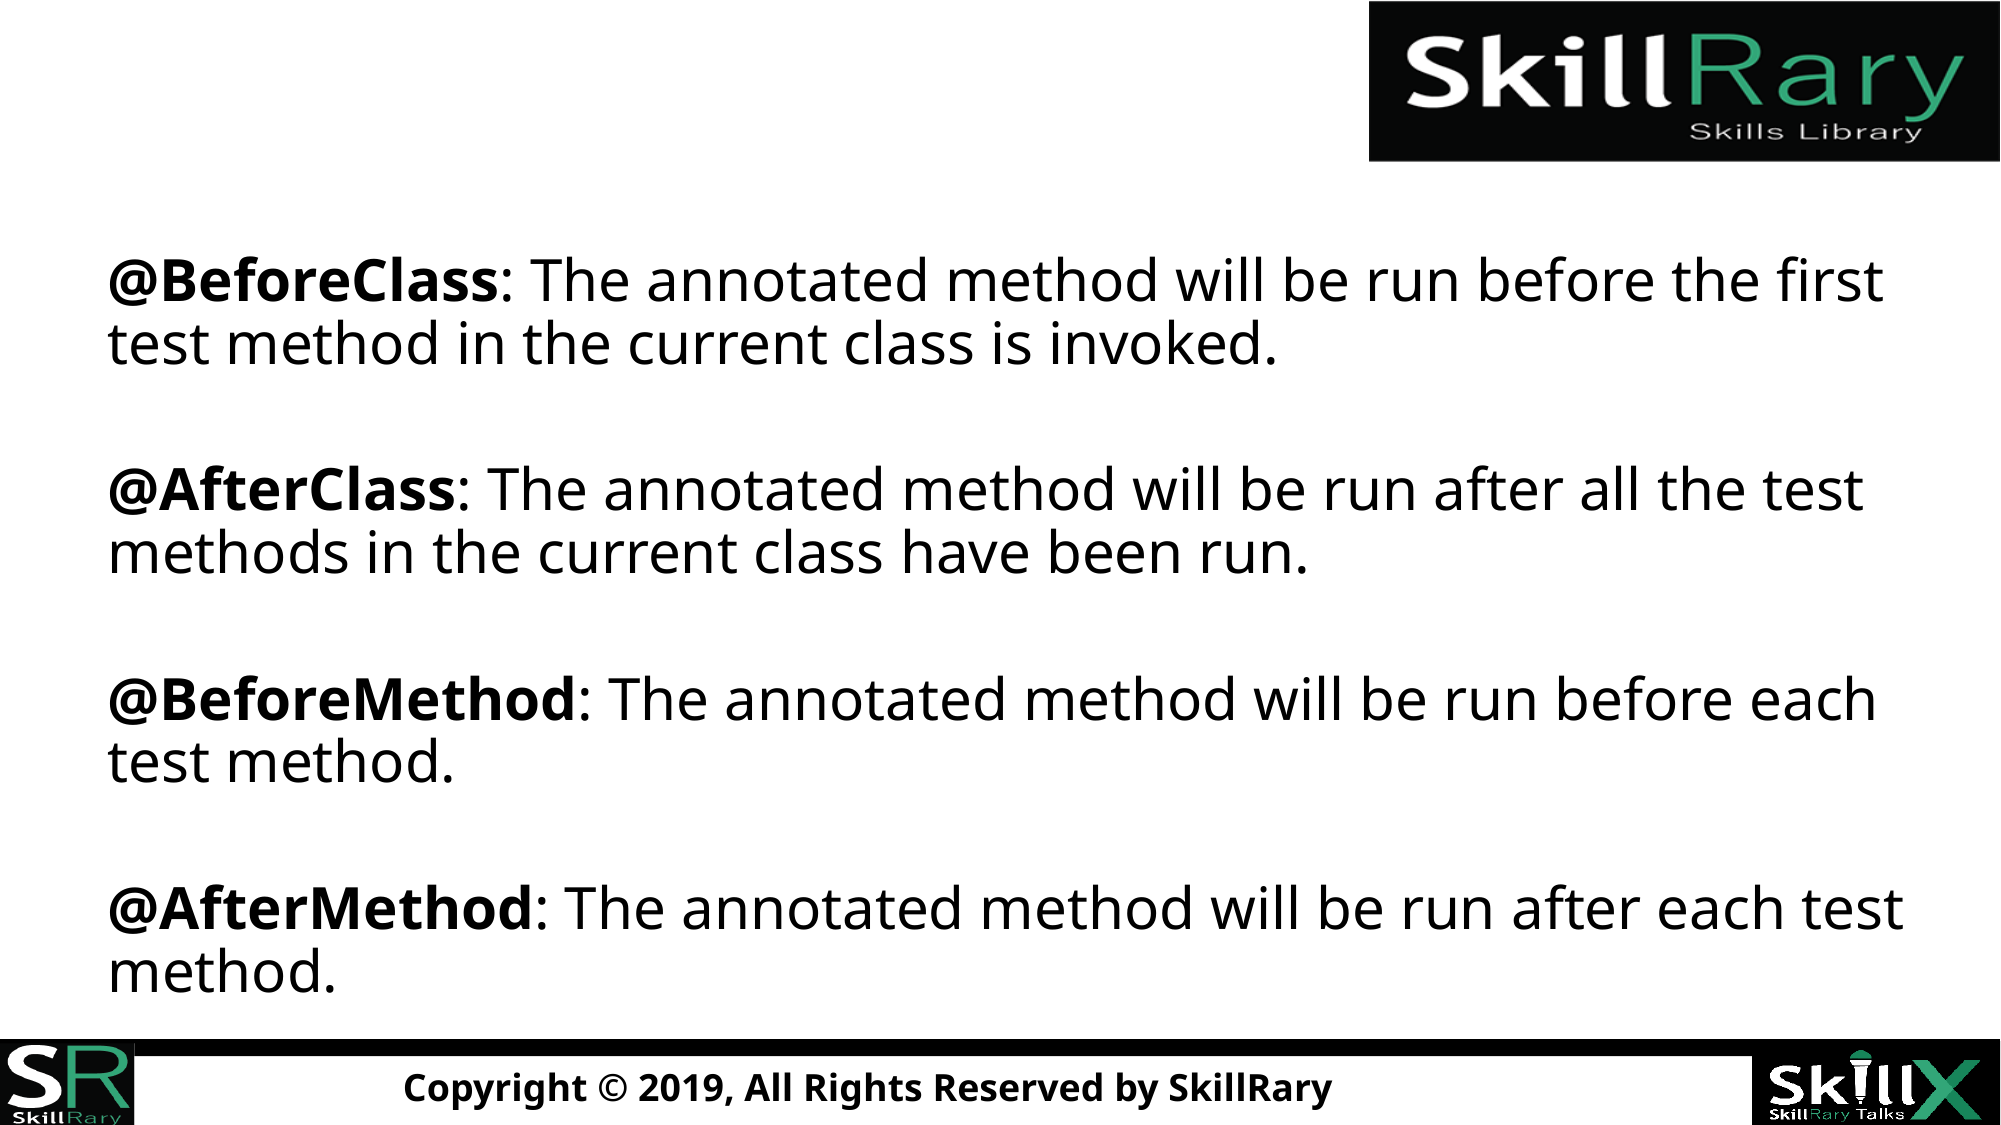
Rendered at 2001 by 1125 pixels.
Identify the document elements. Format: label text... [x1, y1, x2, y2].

picture [1752, 1041, 1996, 1125]
picture [1369, 0, 2000, 245]
picture [0, 1034, 136, 1125]
list @BeforeClass: The annotated method will be run before the first test method in the current class is invoked. @AfterClass: The annotated method will be run after all the test methods in the current class have been run. @BeforeMethod: The annotated method will be run before each test method. @AfterMethod: The annotated method will be run after each test method. [92, 180, 1983, 1020]
